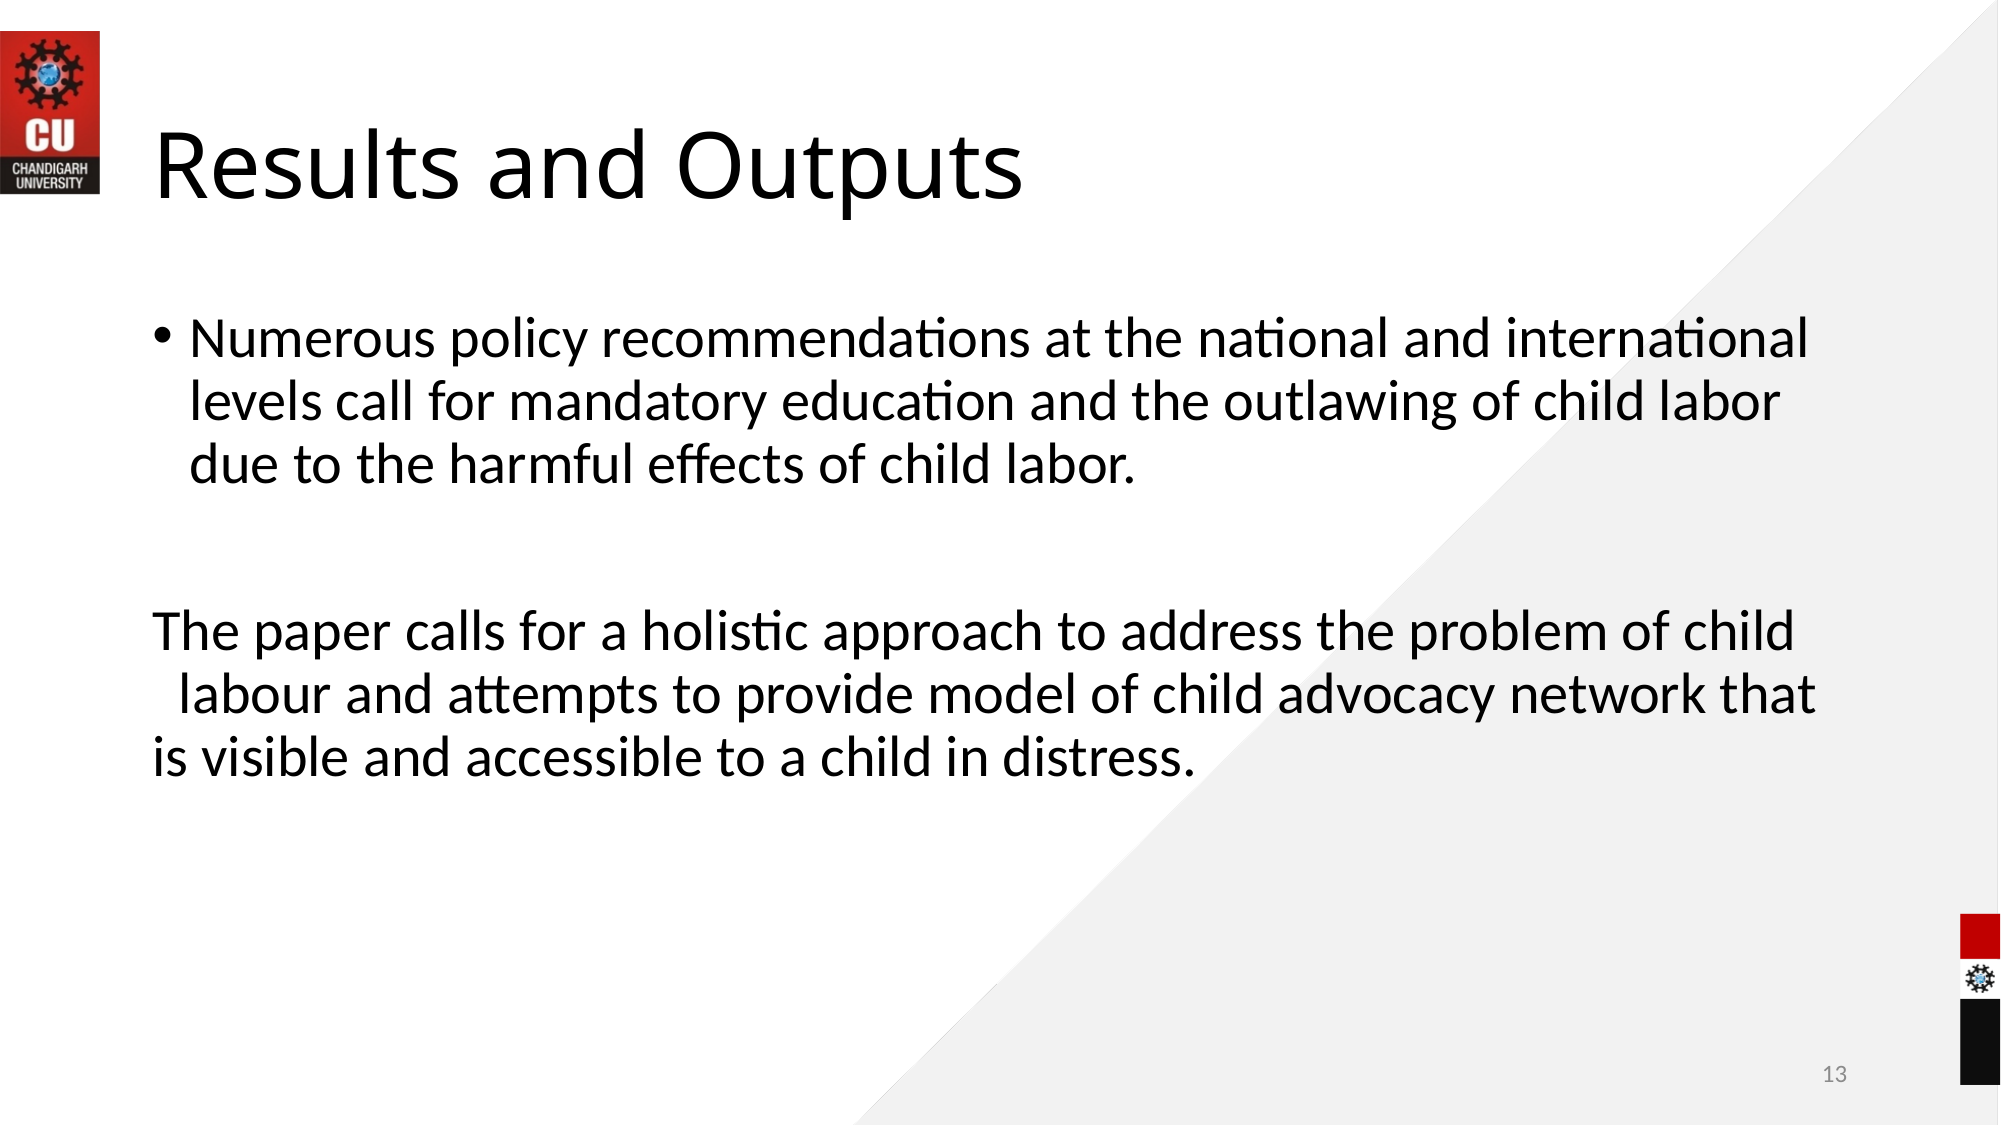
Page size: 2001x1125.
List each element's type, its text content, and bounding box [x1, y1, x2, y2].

picture [0, 0, 2001, 1125]
title Results and Outputs [137, 59, 1863, 278]
list Numerous policy recommendations at the national and international levels call for mandatory education and the outlawing of child labor due to the harmful effects of child labor. The paper calls for a holistic approach to address the problem of child labour and attempts to provide model of child advocacy network that is visible and accessible to a child in distress. [137, 299, 1863, 1014]
slide_number 13 [1412, 1042, 1863, 1103]
